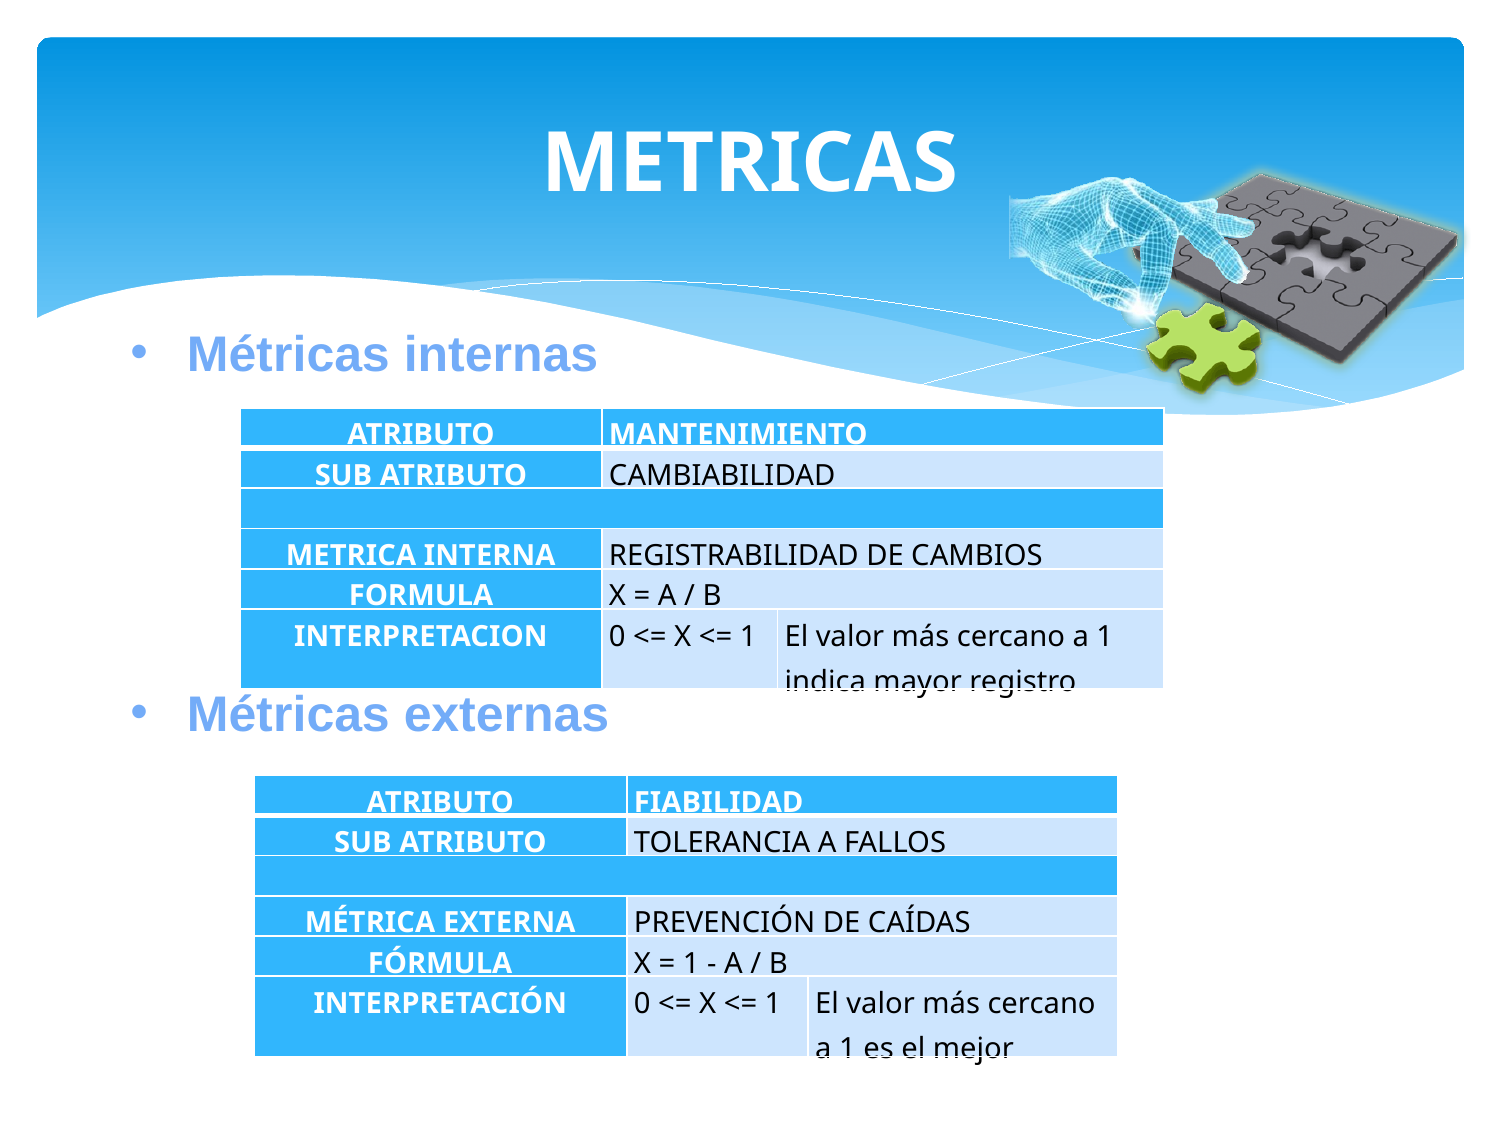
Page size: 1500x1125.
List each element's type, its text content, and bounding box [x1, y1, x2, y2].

table_cell INTERPRETACIÓN [255, 977, 626, 1056]
table_cell INTERPRETACION [241, 610, 601, 688]
table_cell METRICA INTERNA [241, 529, 601, 568]
table_cell SUB ATRIBUTO [241, 451, 601, 487]
table_header ATRIBUTO [241, 409, 601, 445]
table_cell X = A / B [603, 570, 1163, 608]
table_cell [241, 489, 1163, 528]
table_header ATRIBUTO [255, 776, 626, 813]
table_cell [255, 856, 1117, 895]
table_cell MÉTRICA EXTERNA [255, 897, 626, 935]
picture [1009, 160, 1471, 408]
table_cell 0 <= X <= 1 [603, 610, 777, 688]
table_cell SUB ATRIBUTO [255, 818, 626, 855]
table_cell 0 <= X <= 1 [628, 977, 807, 1056]
table_cell El valor más cercano a 1 es el mejor [809, 977, 1117, 1056]
table_cell REGISTRABILIDAD DE CAMBIOS [603, 529, 1163, 568]
table_cell FORMULA [241, 570, 601, 608]
title METRICAS [75, 55, 1425, 261]
table_cell FÓRMULA [255, 937, 626, 975]
table_cell X = 1 - A / B [628, 937, 1117, 975]
table_cell TOLERANCIA A FALLOS [628, 818, 1117, 855]
text_box Métricas internas Métricas externas [40, 314, 1364, 809]
table_cell El valor más cercano a 1 indica mayor registro [778, 610, 1163, 688]
table_cell PREVENCIÓN DE CAÍDAS [628, 897, 1117, 935]
table_cell CAMBIABILIDAD [603, 451, 1163, 487]
table_header FIABILIDAD [628, 776, 1117, 813]
table_header MANTENIMIENTO [603, 409, 1163, 445]
